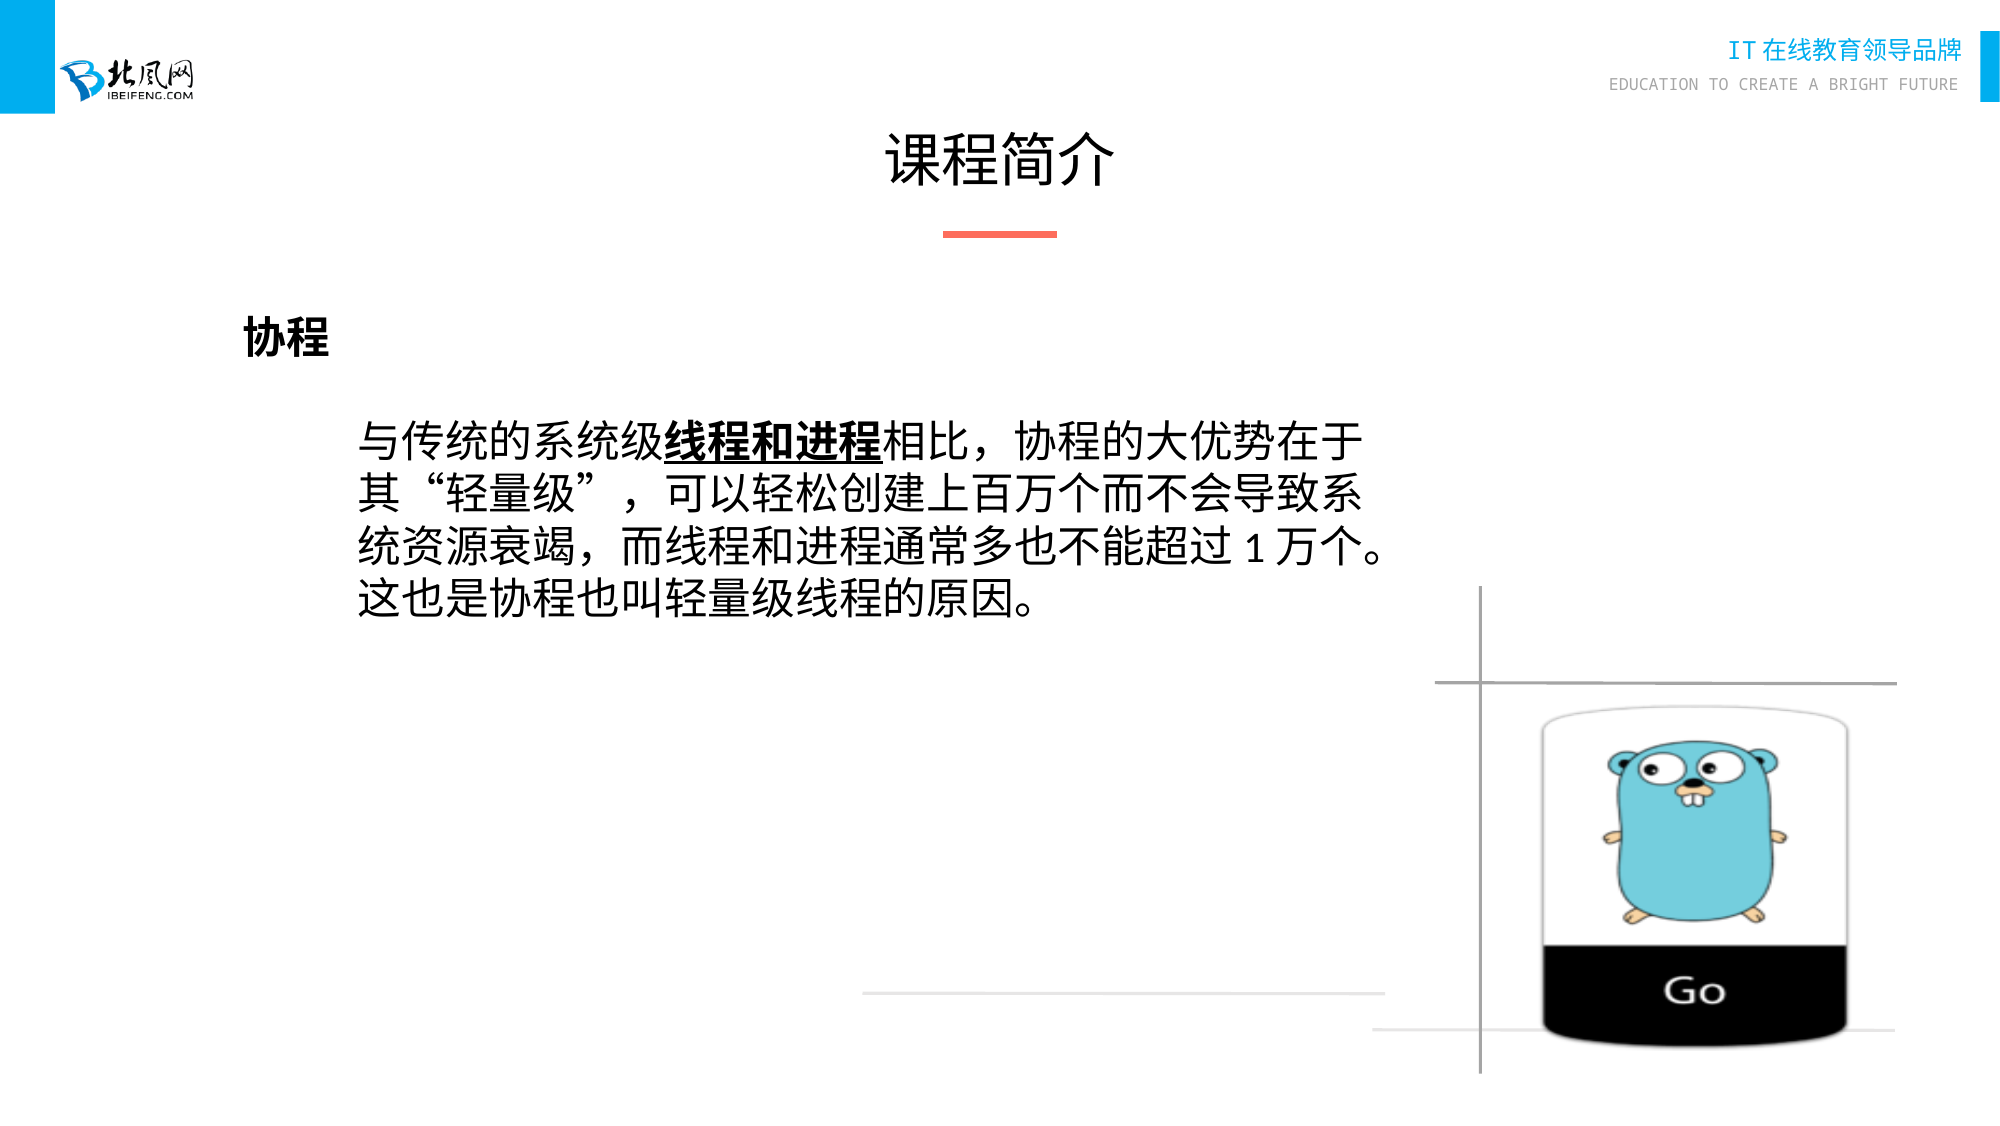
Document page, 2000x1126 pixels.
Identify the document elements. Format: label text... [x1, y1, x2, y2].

text_box 课程简介 [634, 116, 1366, 201]
text_box [1482, 681, 1897, 686]
text_box [1434, 681, 1478, 685]
picture [56, 54, 198, 103]
text_box 协程 [227, 302, 885, 370]
text_box 与传统的系统级线程和进程相比，协程的大优势在于其“轻量级”，可以轻松创建上百万个而不会导致系统资源衰竭，而线程和进程通常多也不能超过1万个。这也是协程也叫轻量级线程的原因。 [342, 406, 1386, 631]
text_box [1478, 586, 1482, 1074]
picture [1534, 703, 1856, 1051]
